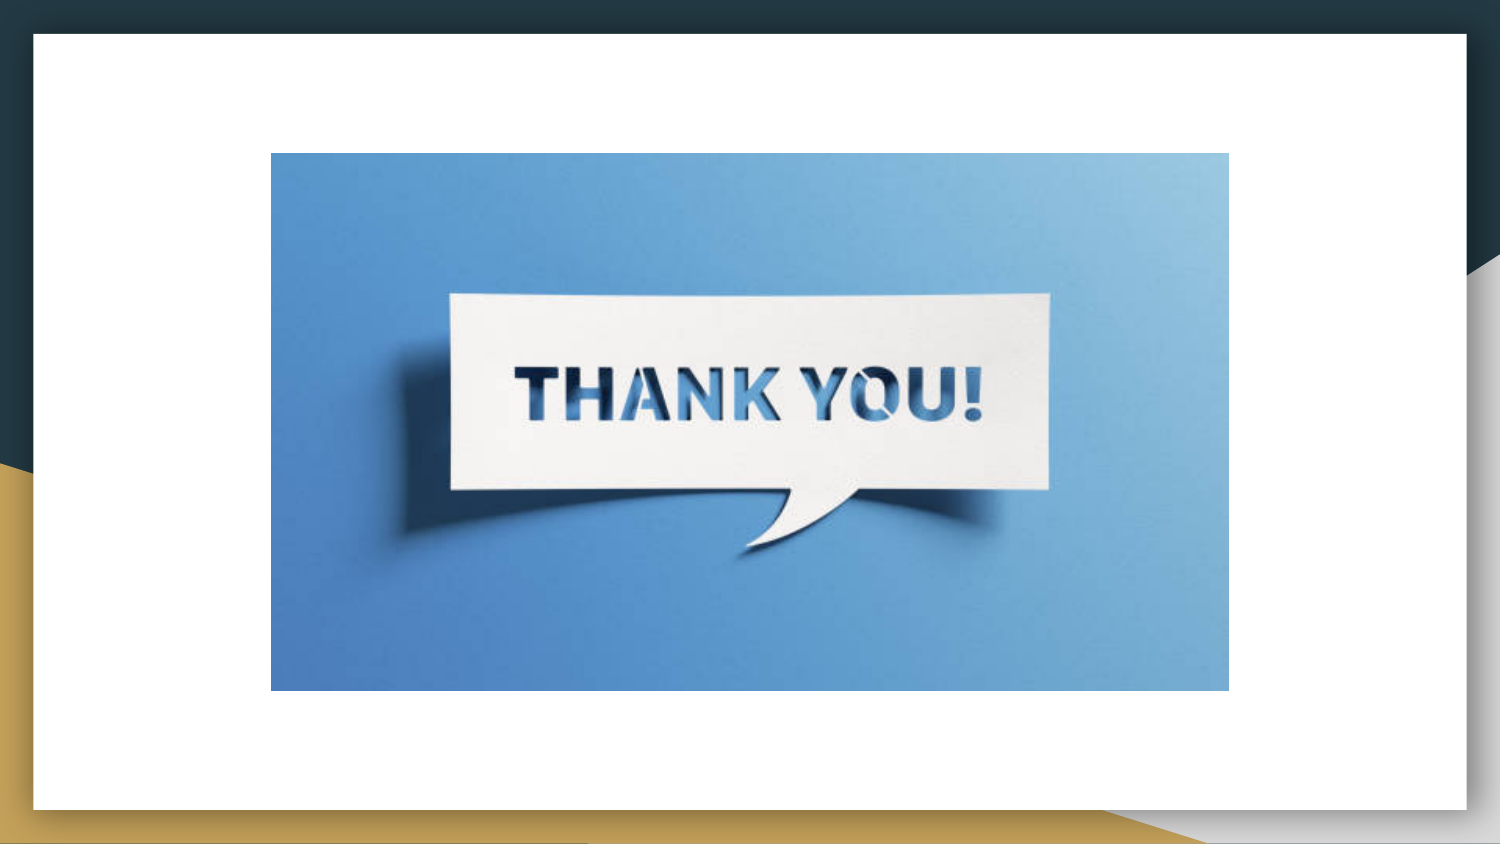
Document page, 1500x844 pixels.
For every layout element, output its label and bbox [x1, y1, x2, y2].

picture [271, 152, 1229, 691]
